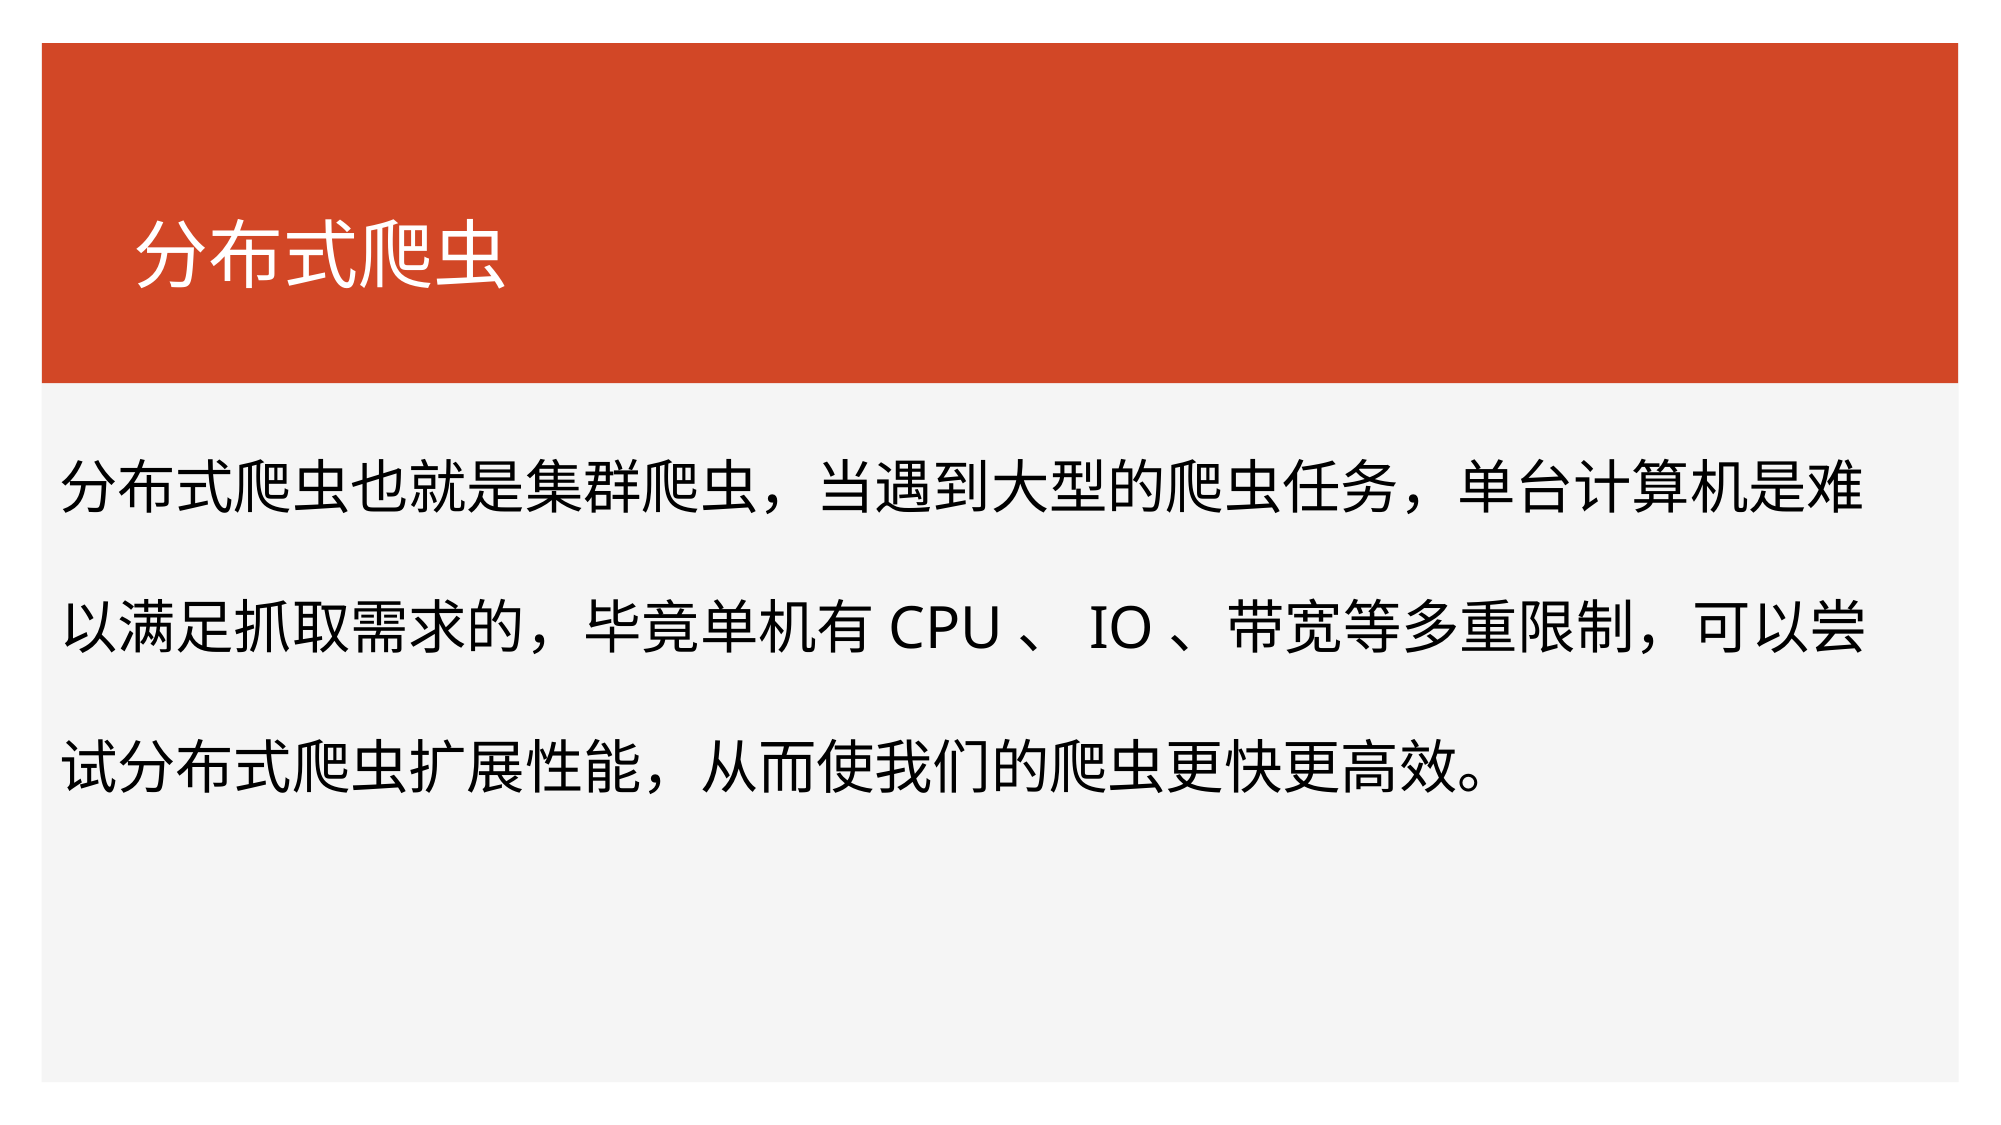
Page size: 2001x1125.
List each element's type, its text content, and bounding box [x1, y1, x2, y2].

title 分布式爬虫 [119, 200, 1770, 306]
text_box 分布式爬虫也就是集群爬虫，当遇到大型的爬虫任务，单台计算机是难以满足抓取需求的，毕竟单机有CPU、IO、带宽等多重限制，可以尝试分布式爬虫扩展性能，从而使我们的爬虫更快更高效。 [44, 372, 1922, 808]
